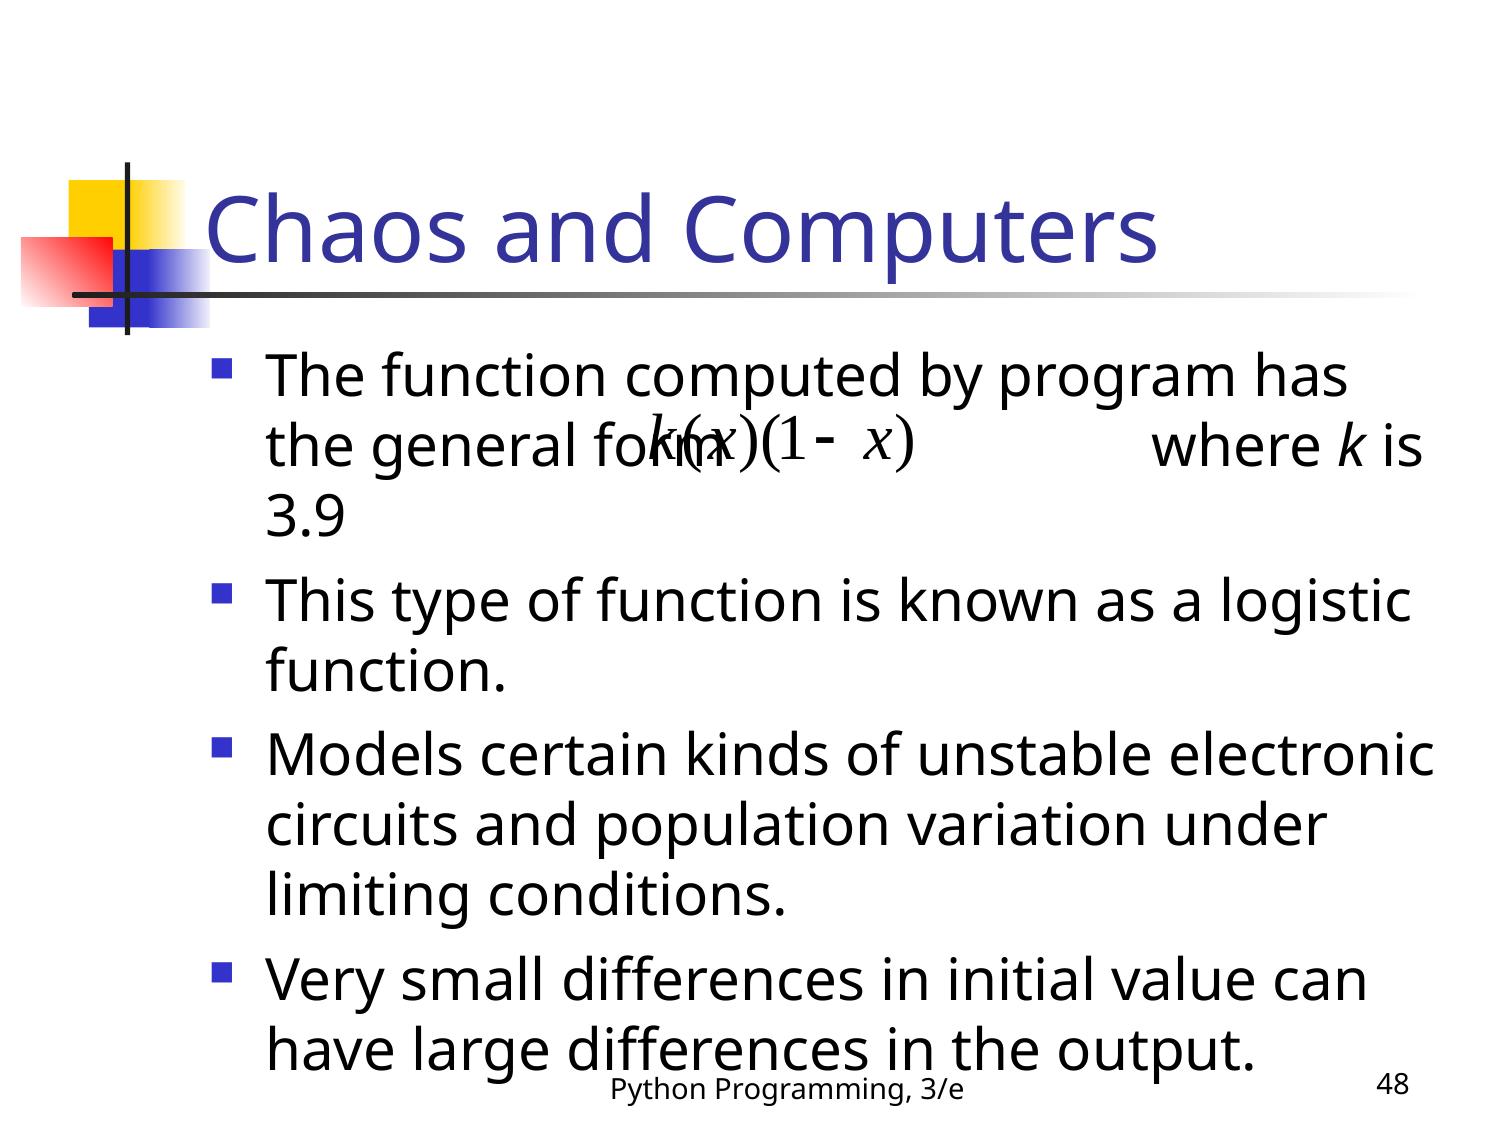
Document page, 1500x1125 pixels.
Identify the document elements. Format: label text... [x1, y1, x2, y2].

list The function computed by program has the general form where k is 3.9 This type of function is known as a logistic function. Models certain kinds of unstable electronic circuits and population variation under limiting conditions. Very small differences in initial value can have large differences in the output. [193, 331, 1469, 1088]
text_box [637, 399, 926, 488]
title Chaos and Computers [188, 101, 1468, 289]
slide_number 48 [1112, 1037, 1426, 1113]
footer Python Programming, 3/e [549, 1037, 1026, 1113]
